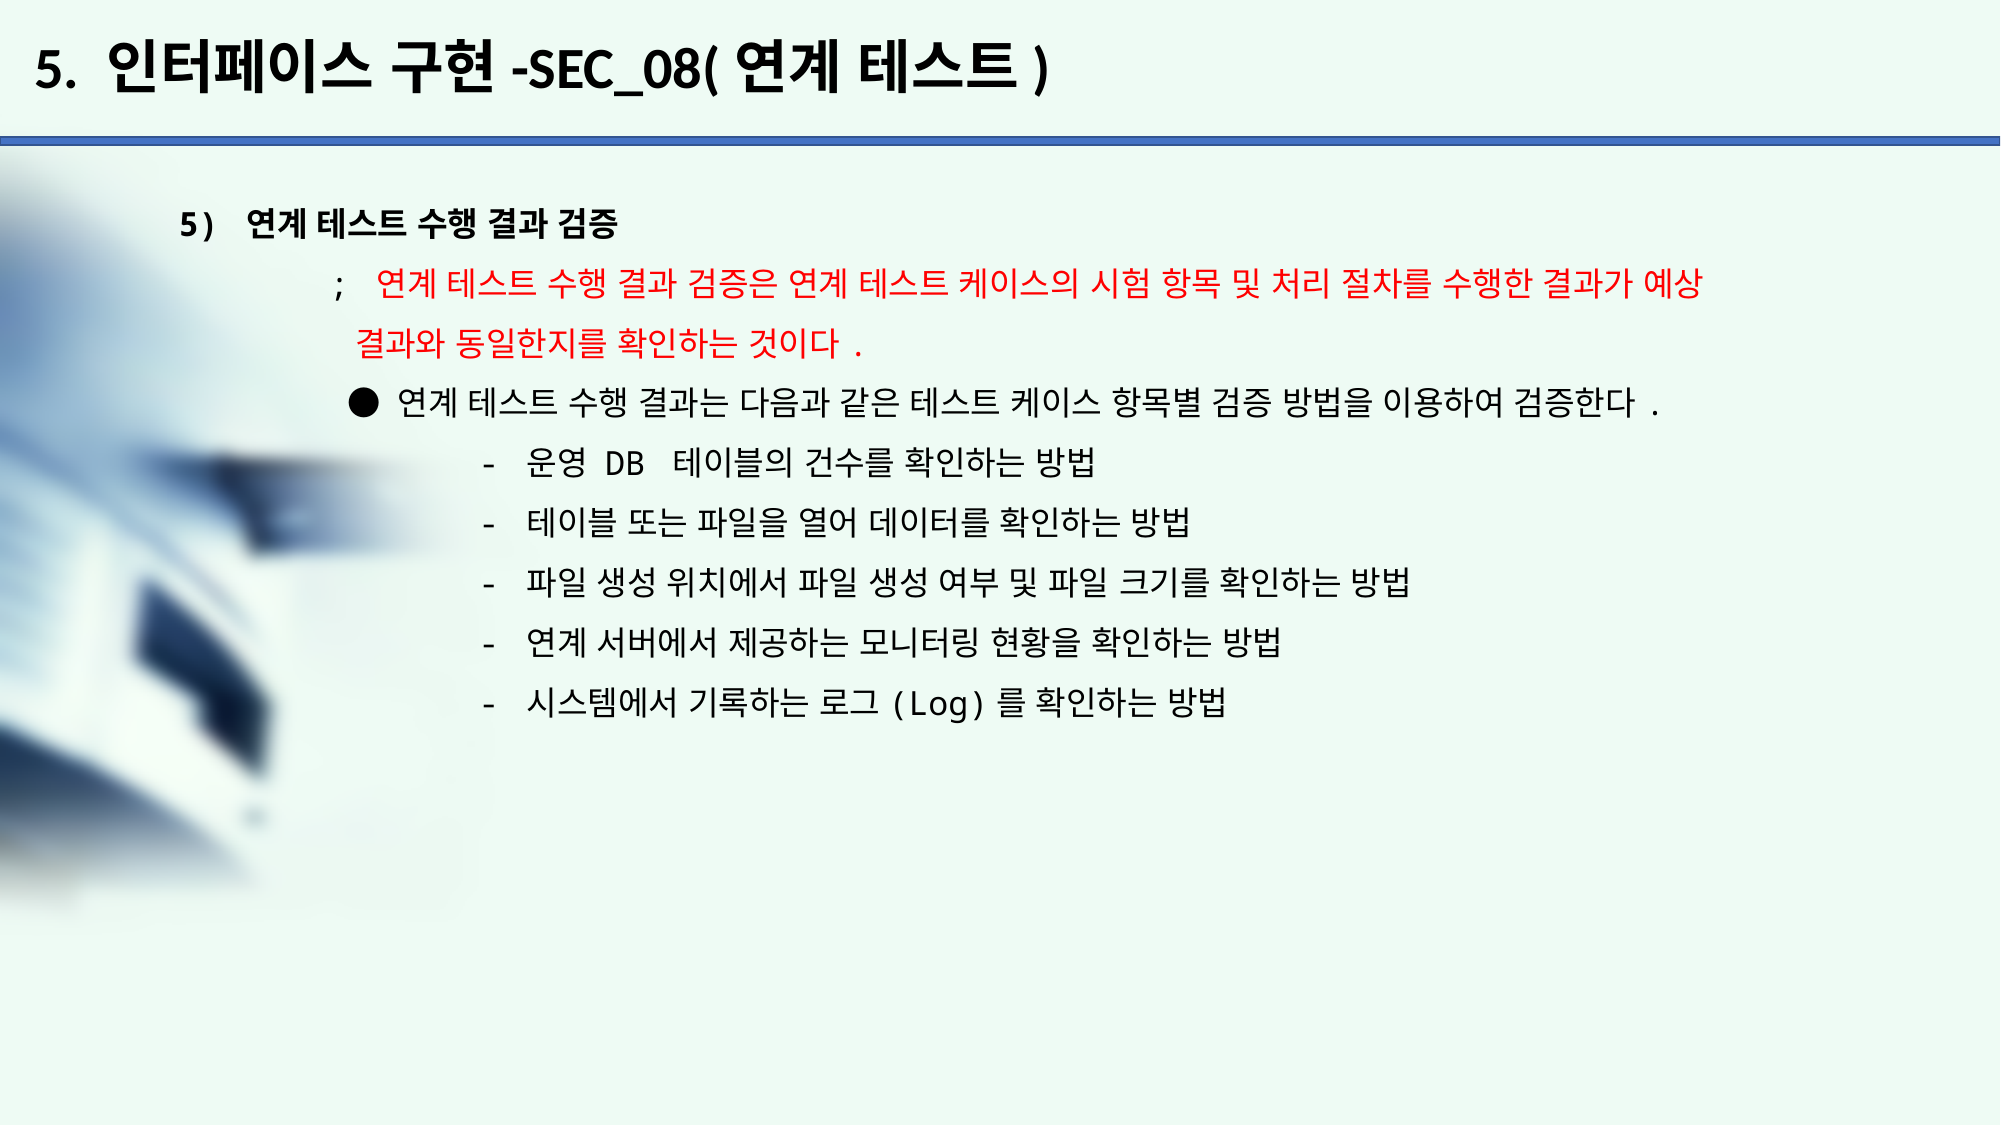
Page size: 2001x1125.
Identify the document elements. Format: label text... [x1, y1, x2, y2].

picture [0, 0, 2000, 136]
picture [0, 146, 2000, 1125]
text_box 5) 연계 테스트 수행 결과 검증 ; 연계 테스트 수행 결과 검증은 연계 테스트 케이스의 시험 항목 및 처리 절차를 수행한 결과가 예상 결과와 동일한지를 확인하는 것이다. ● 연계 테스트 수행 결과는 다음과 같은 테스트 케이스 항목별 검증 방법을 이용하여 검증한다. - 운영 DB 테이블의 건수를 확인하는 방법 - 테이블 또는 파일을 열어 데이터를 확인하는 방법 - 파일 생성 위치에서 파일 생성 여부 및 파일 크기를 확인하는 방법 - 연계 서버에서 제공하는 모니터링 현황을 확인하는 방법 - 시스템에서 기록하는 로그(Log)를 확인하는 방법 [163, 175, 1922, 730]
title 5. 인터페이스 구현-SEC_08(연계 테스트) [19, 14, 1922, 126]
